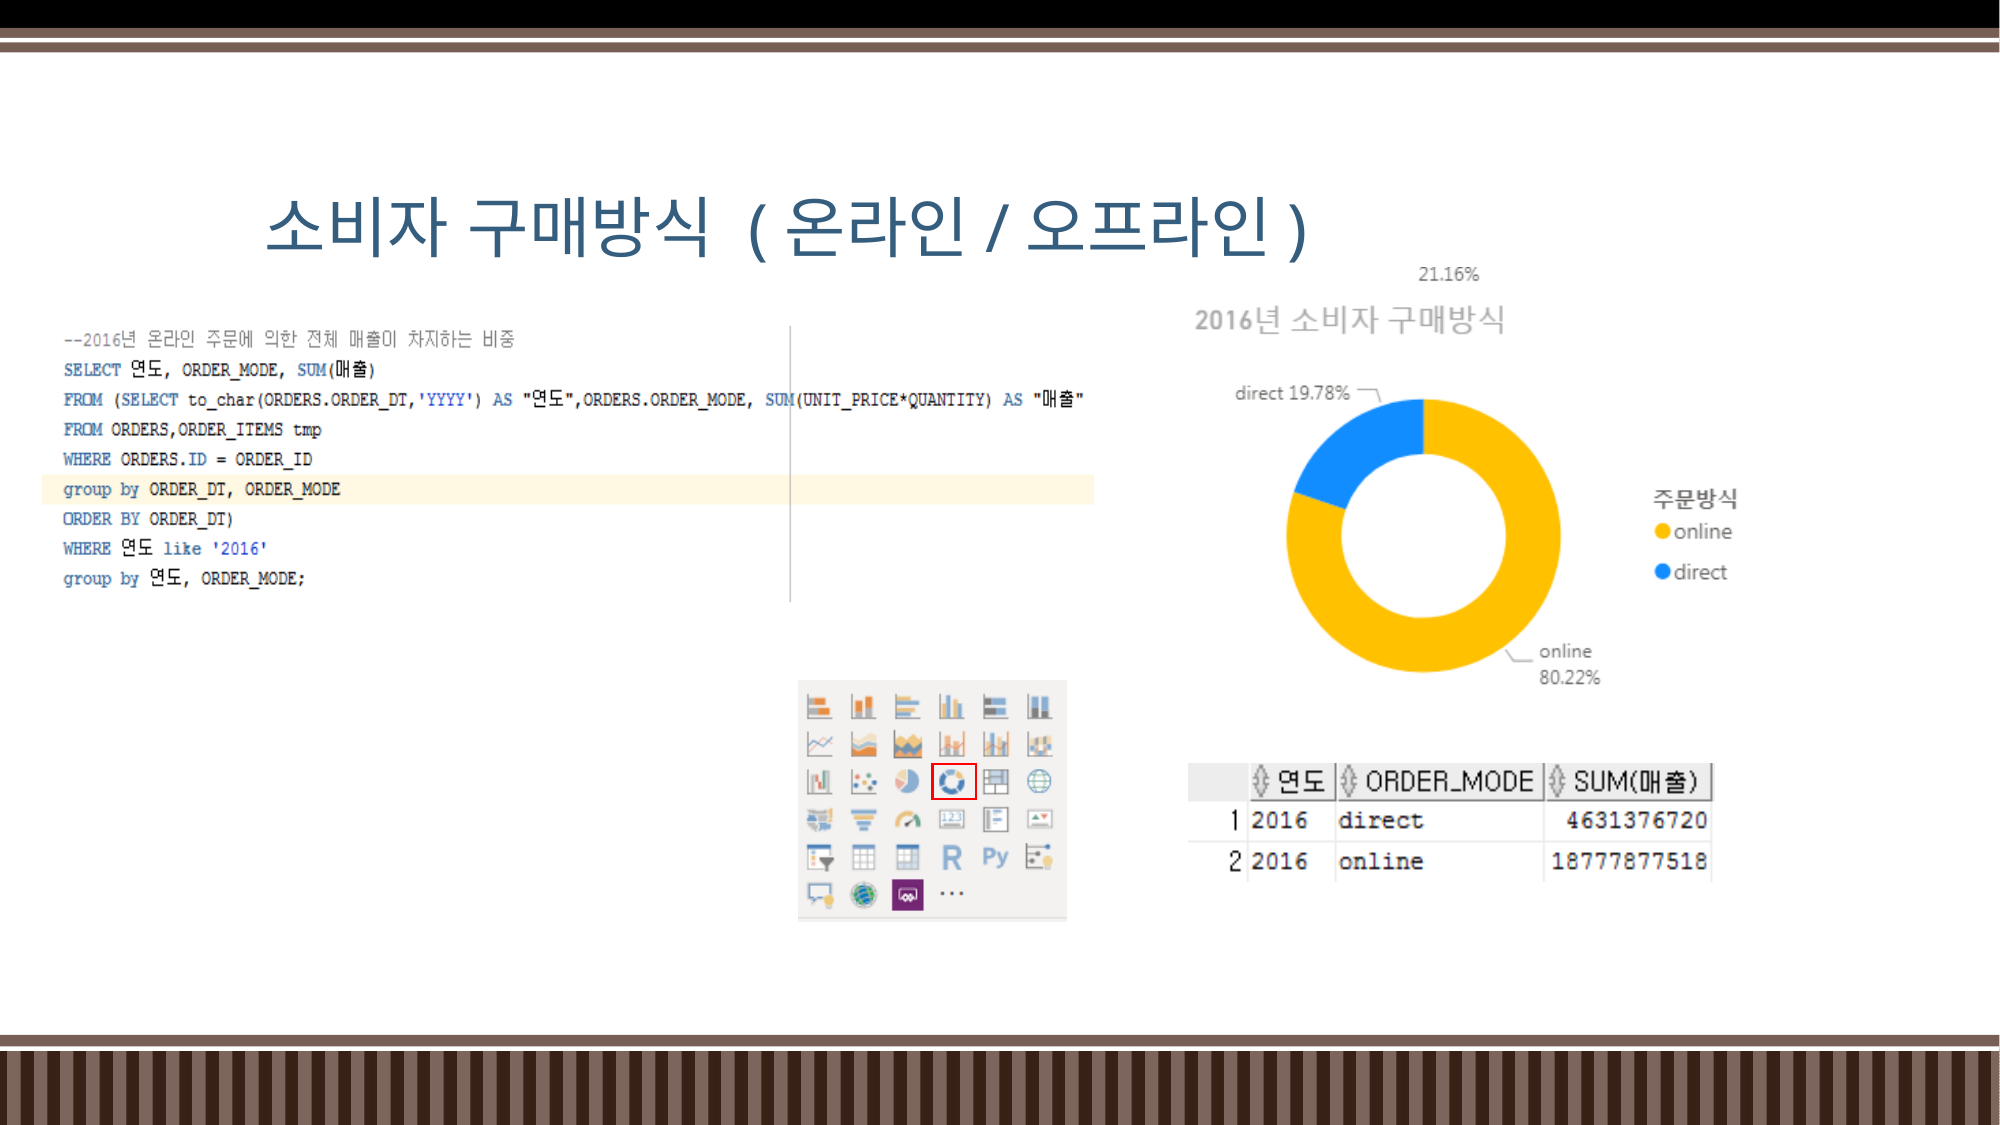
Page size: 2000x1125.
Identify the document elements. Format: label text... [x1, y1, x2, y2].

picture [42, 326, 1095, 602]
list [1188, 267, 1791, 736]
picture [798, 680, 1067, 922]
picture [1188, 763, 1715, 882]
title 소비자 구매방식 (온라인/오프라인) [249, 99, 1750, 275]
